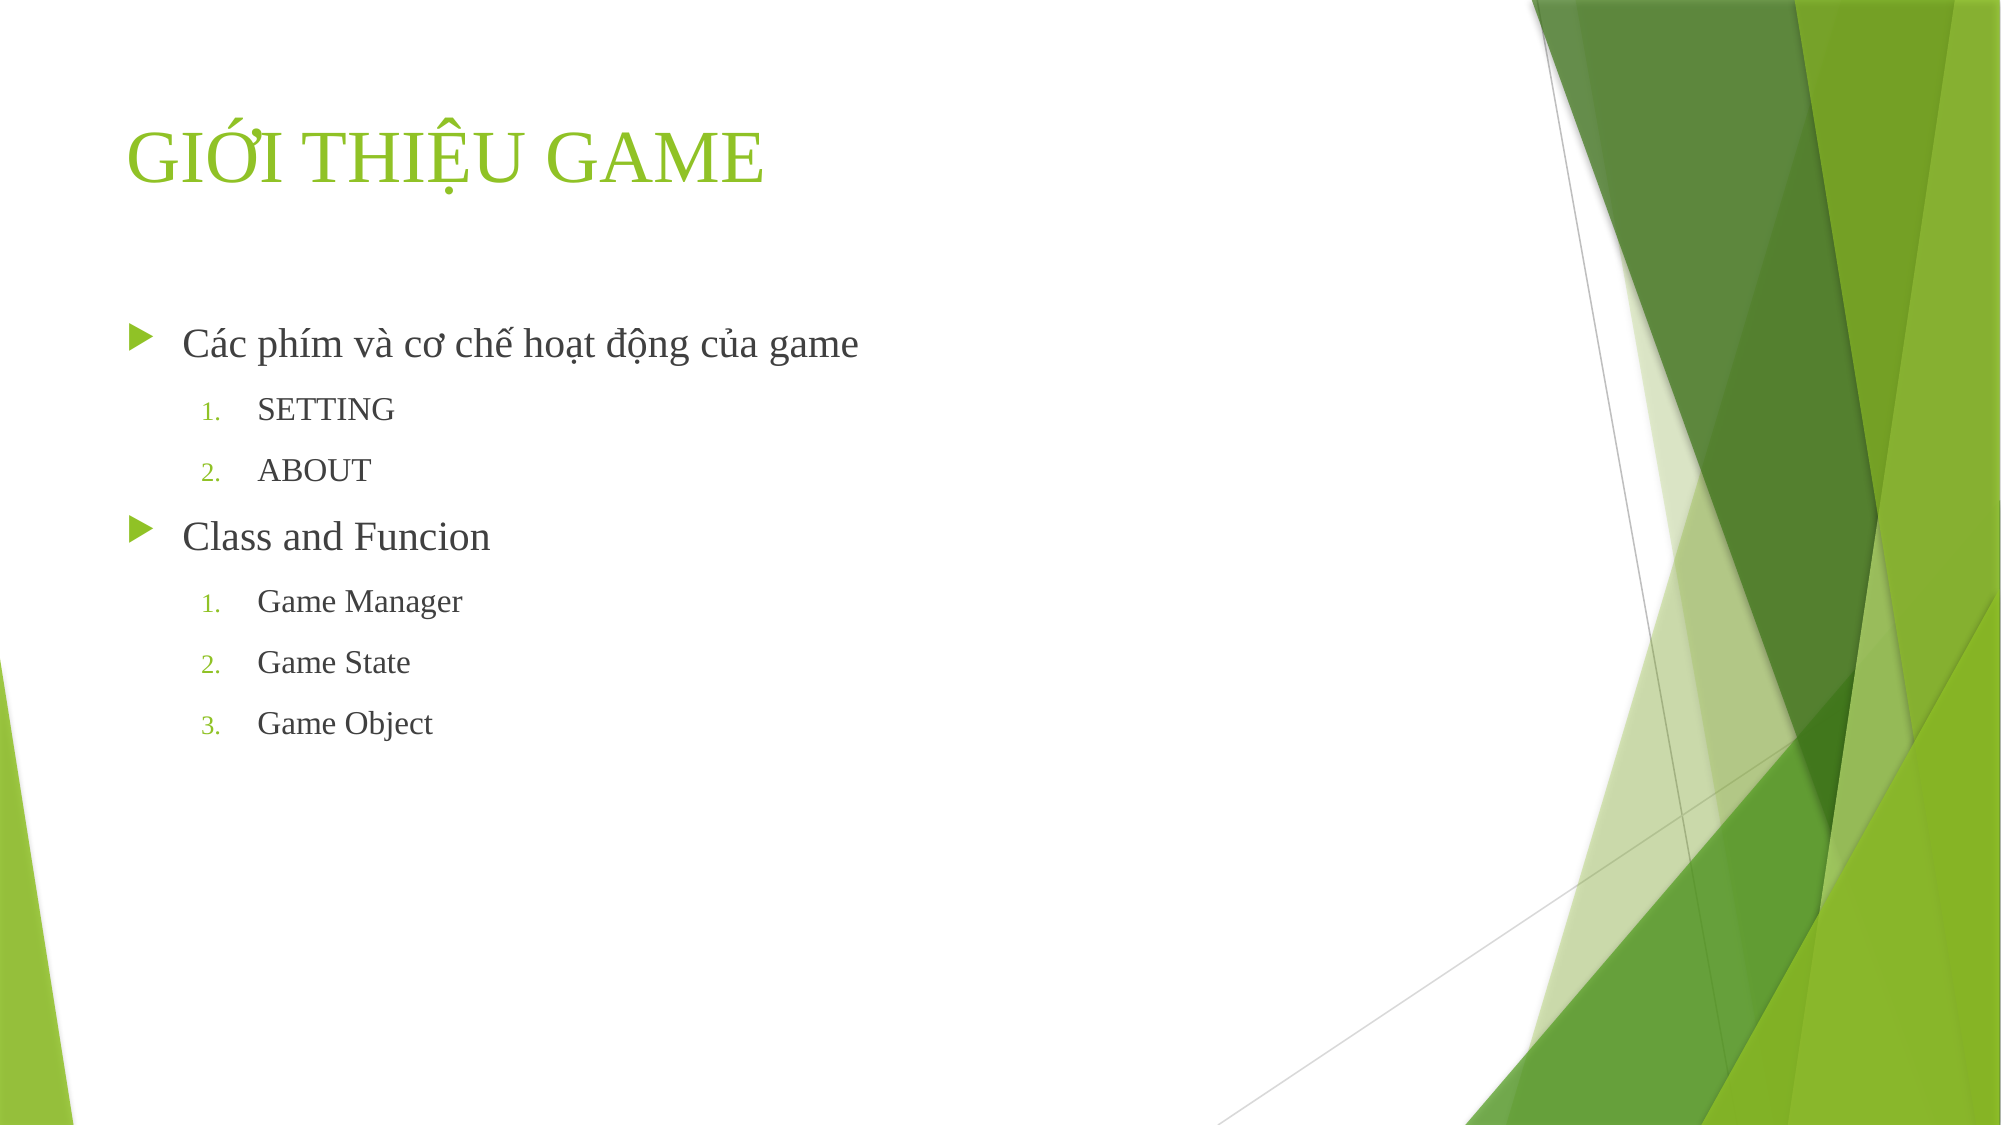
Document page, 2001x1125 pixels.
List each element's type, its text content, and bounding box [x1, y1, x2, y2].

title GIỚI THIỆU GAME [111, 99, 1522, 215]
list Các phím và cơ chế hoạt động của game SETTING ABOUT Class and Funcion Game Manager Game State Game Object [111, 308, 1522, 992]
